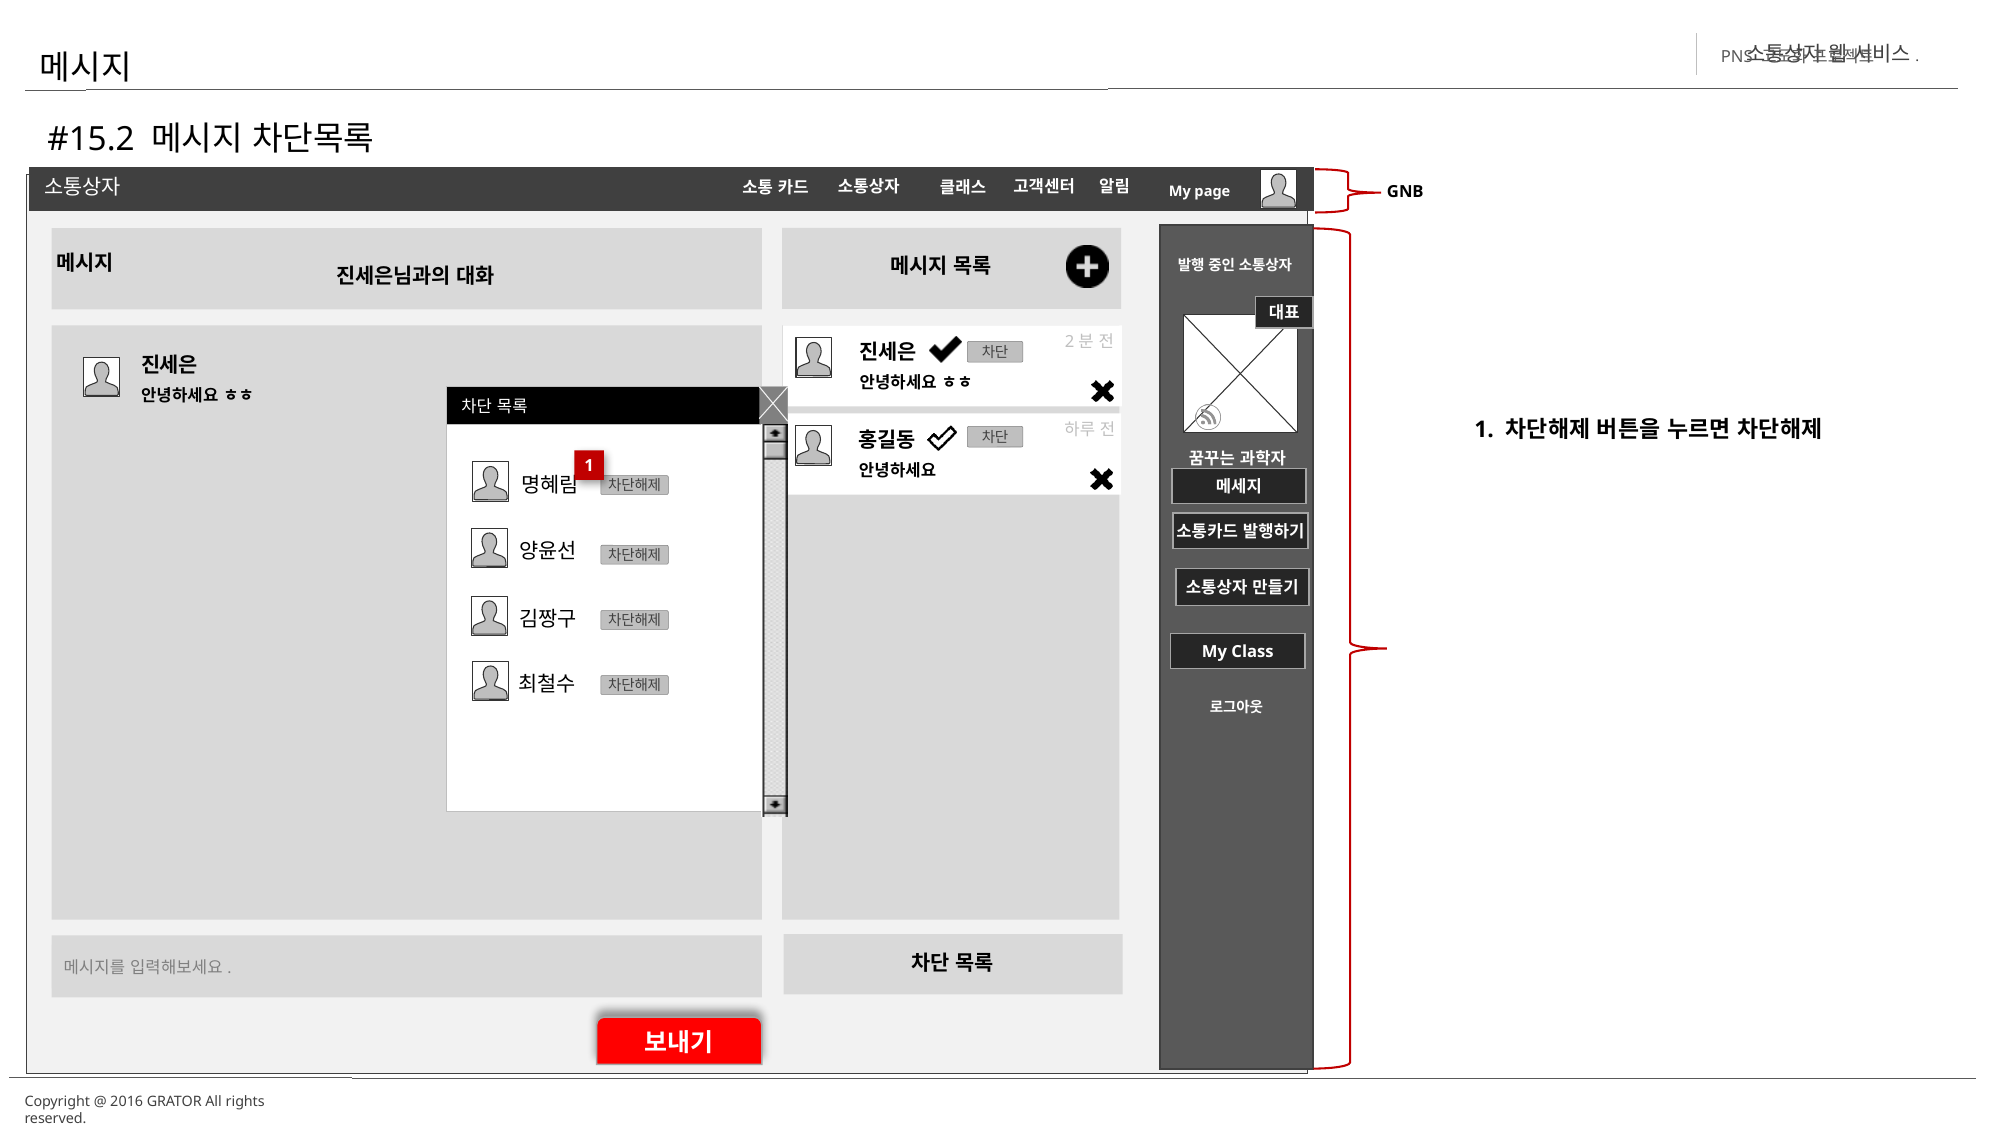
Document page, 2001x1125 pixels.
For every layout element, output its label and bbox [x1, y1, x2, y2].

picture [1091, 380, 1114, 403]
text_box [1315, 165, 1494, 214]
text_box [32, 110, 390, 165]
text_box [25, 39, 147, 94]
picture [761, 424, 788, 817]
picture [1090, 468, 1113, 491]
text_box [1442, 269, 1876, 617]
picture [1066, 245, 1109, 288]
picture [929, 336, 962, 363]
picture [1195, 404, 1221, 430]
text_box [1682, 37, 1914, 73]
text_box [25, 163, 1484, 1074]
picture [927, 421, 957, 451]
